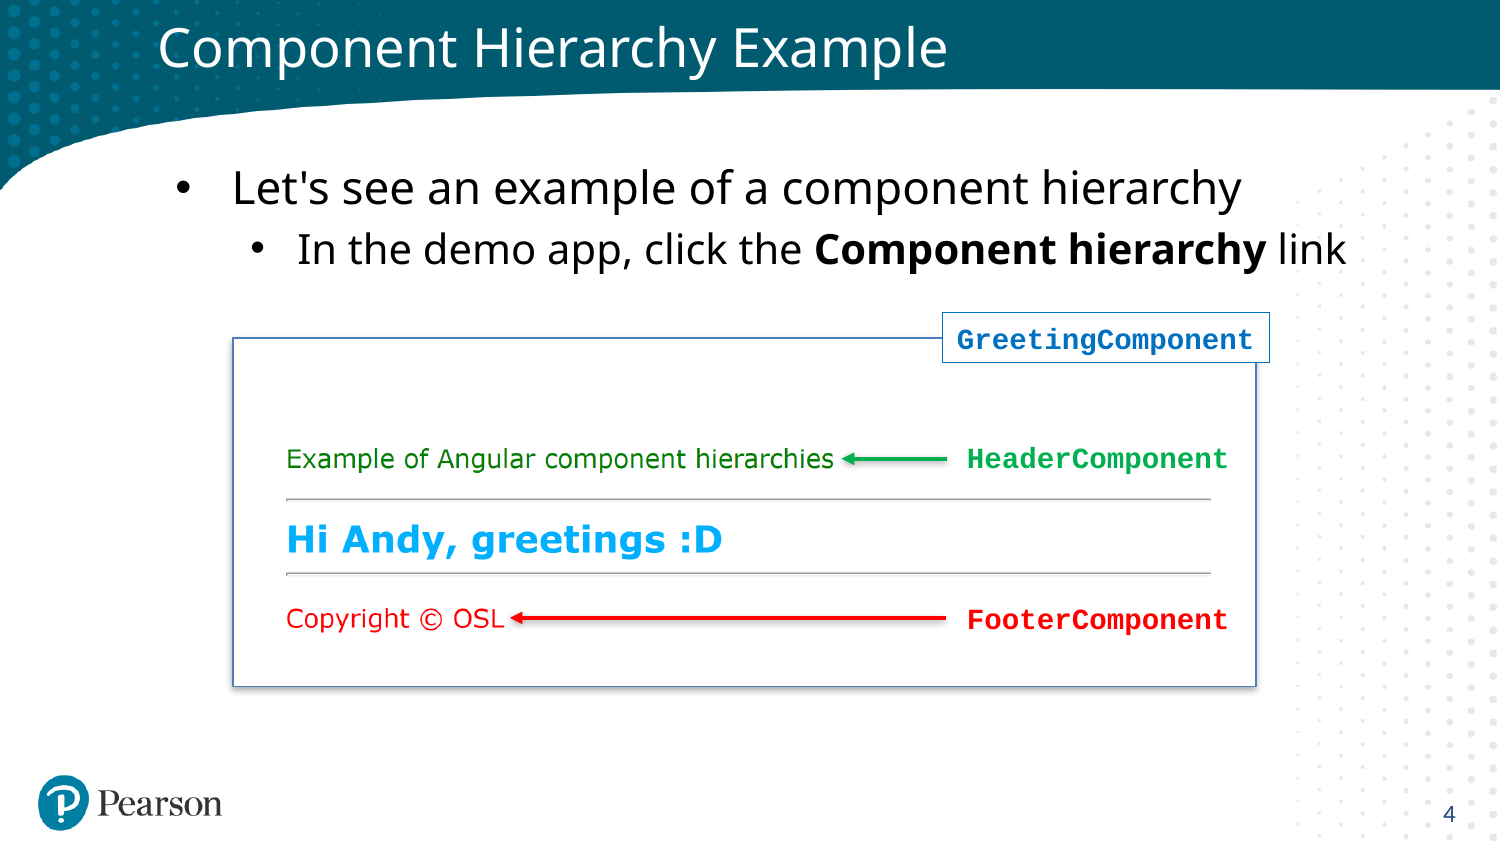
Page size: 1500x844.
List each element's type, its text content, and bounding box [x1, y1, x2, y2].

text_box 4 [1406, 759, 1493, 835]
title Component Hierarchy Example [142, 6, 1382, 98]
text_box FooterComponent [1217, 593, 1282, 643]
text_box HeaderComponent [952, 431, 1282, 482]
picture [0, 90, 1500, 844]
text_box [232, 337, 1257, 687]
text_box GreetingComponent [942, 312, 1270, 363]
list Let's see an example of a component hierarchy In the demo app, click the Component hierarchy link [160, 151, 1442, 766]
